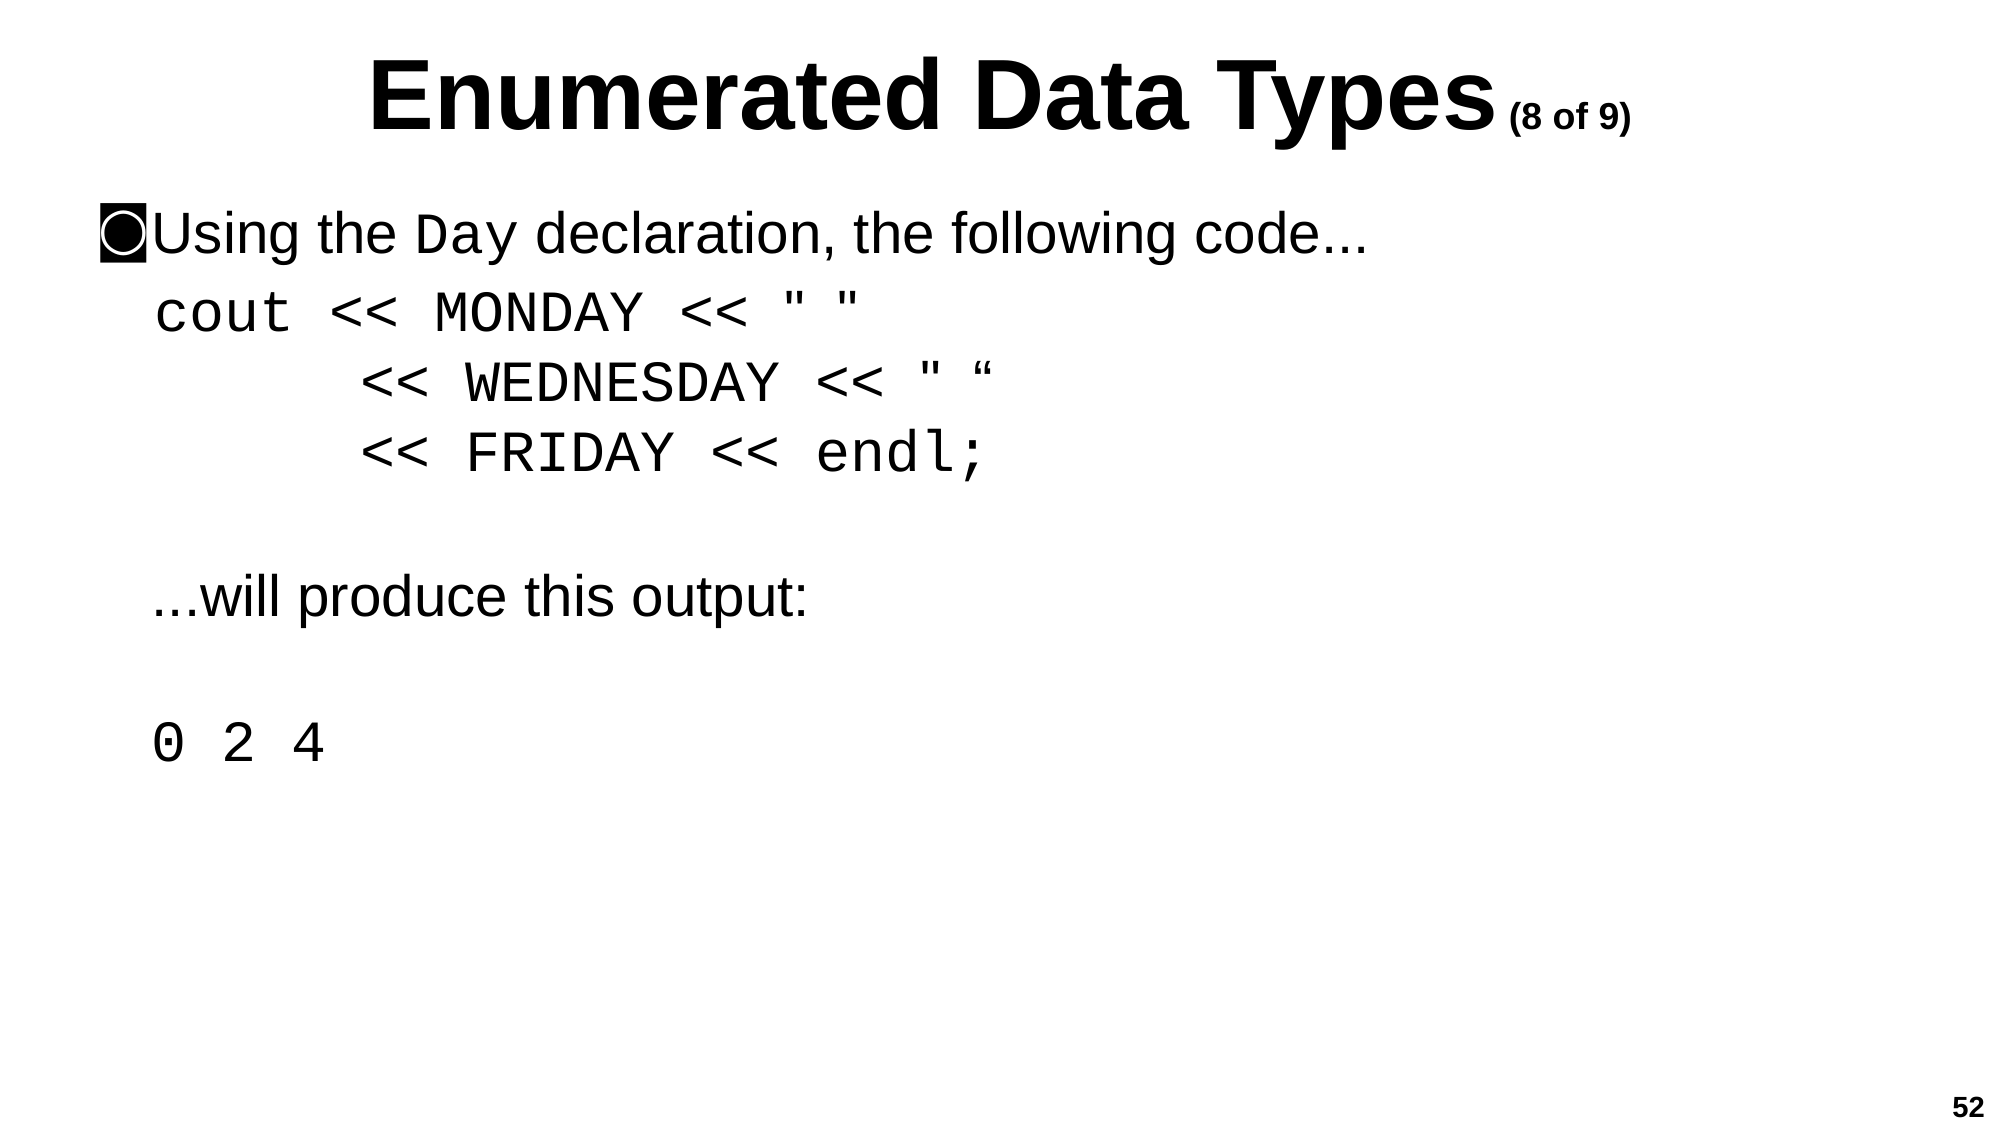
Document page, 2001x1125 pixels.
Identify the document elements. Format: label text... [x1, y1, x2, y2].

title Enumerated Data Types (8 of 9) [0, 0, 2000, 180]
list Using the Day declaration, the following code... cout << MONDAY << " " << WEDNESDAY << " “ << FRIDAY << endl; ...will produce this output: 0 2 4 [80, 187, 2000, 1088]
slide_number 52 [1909, 1087, 2000, 1125]
